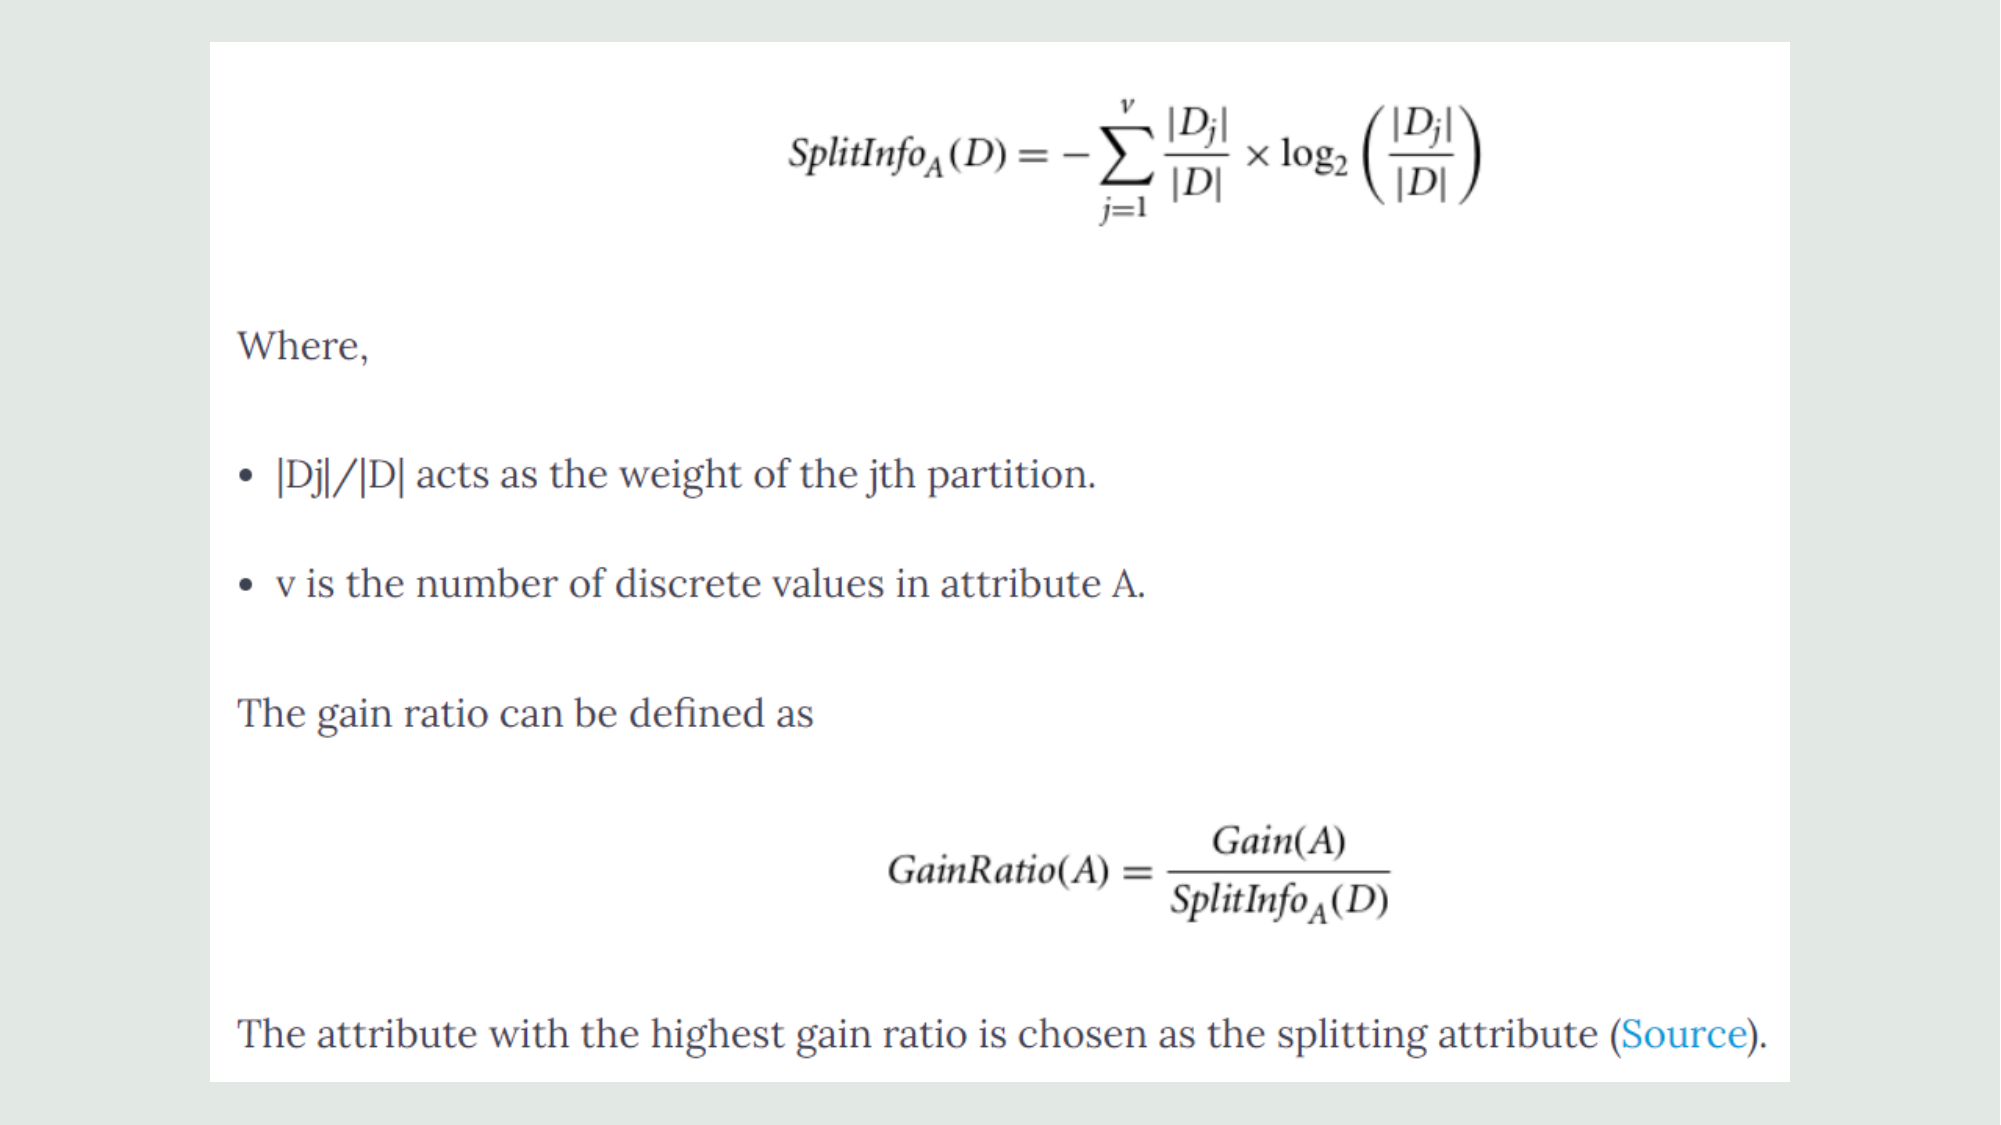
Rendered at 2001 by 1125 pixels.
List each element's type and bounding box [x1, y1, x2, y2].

picture [210, 42, 1790, 1083]
